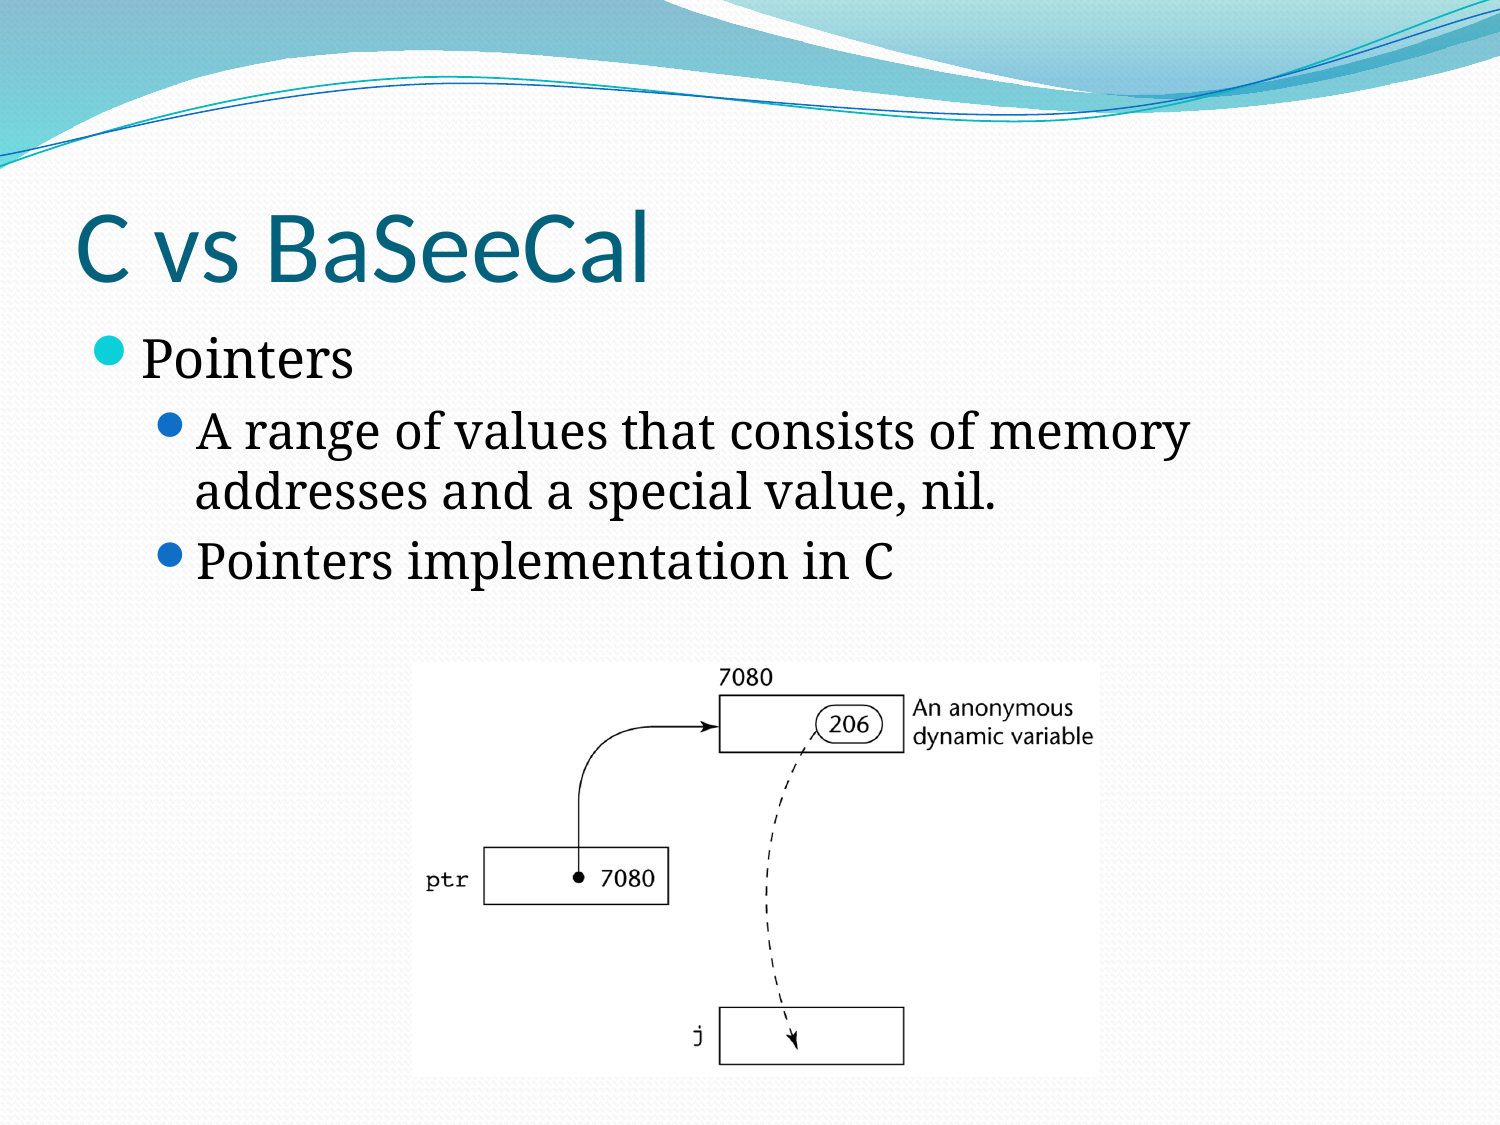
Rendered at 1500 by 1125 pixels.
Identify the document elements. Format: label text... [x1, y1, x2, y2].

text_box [337, 612, 1126, 1087]
list Pointers A range of values that consists of memory addresses and a special value, nil. Pointers implementation in C [75, 317, 1425, 613]
table_cell binary [405, 663, 1107, 1087]
title C vs BaSeeCal [75, 115, 1425, 303]
picture [412, 662, 1101, 1078]
